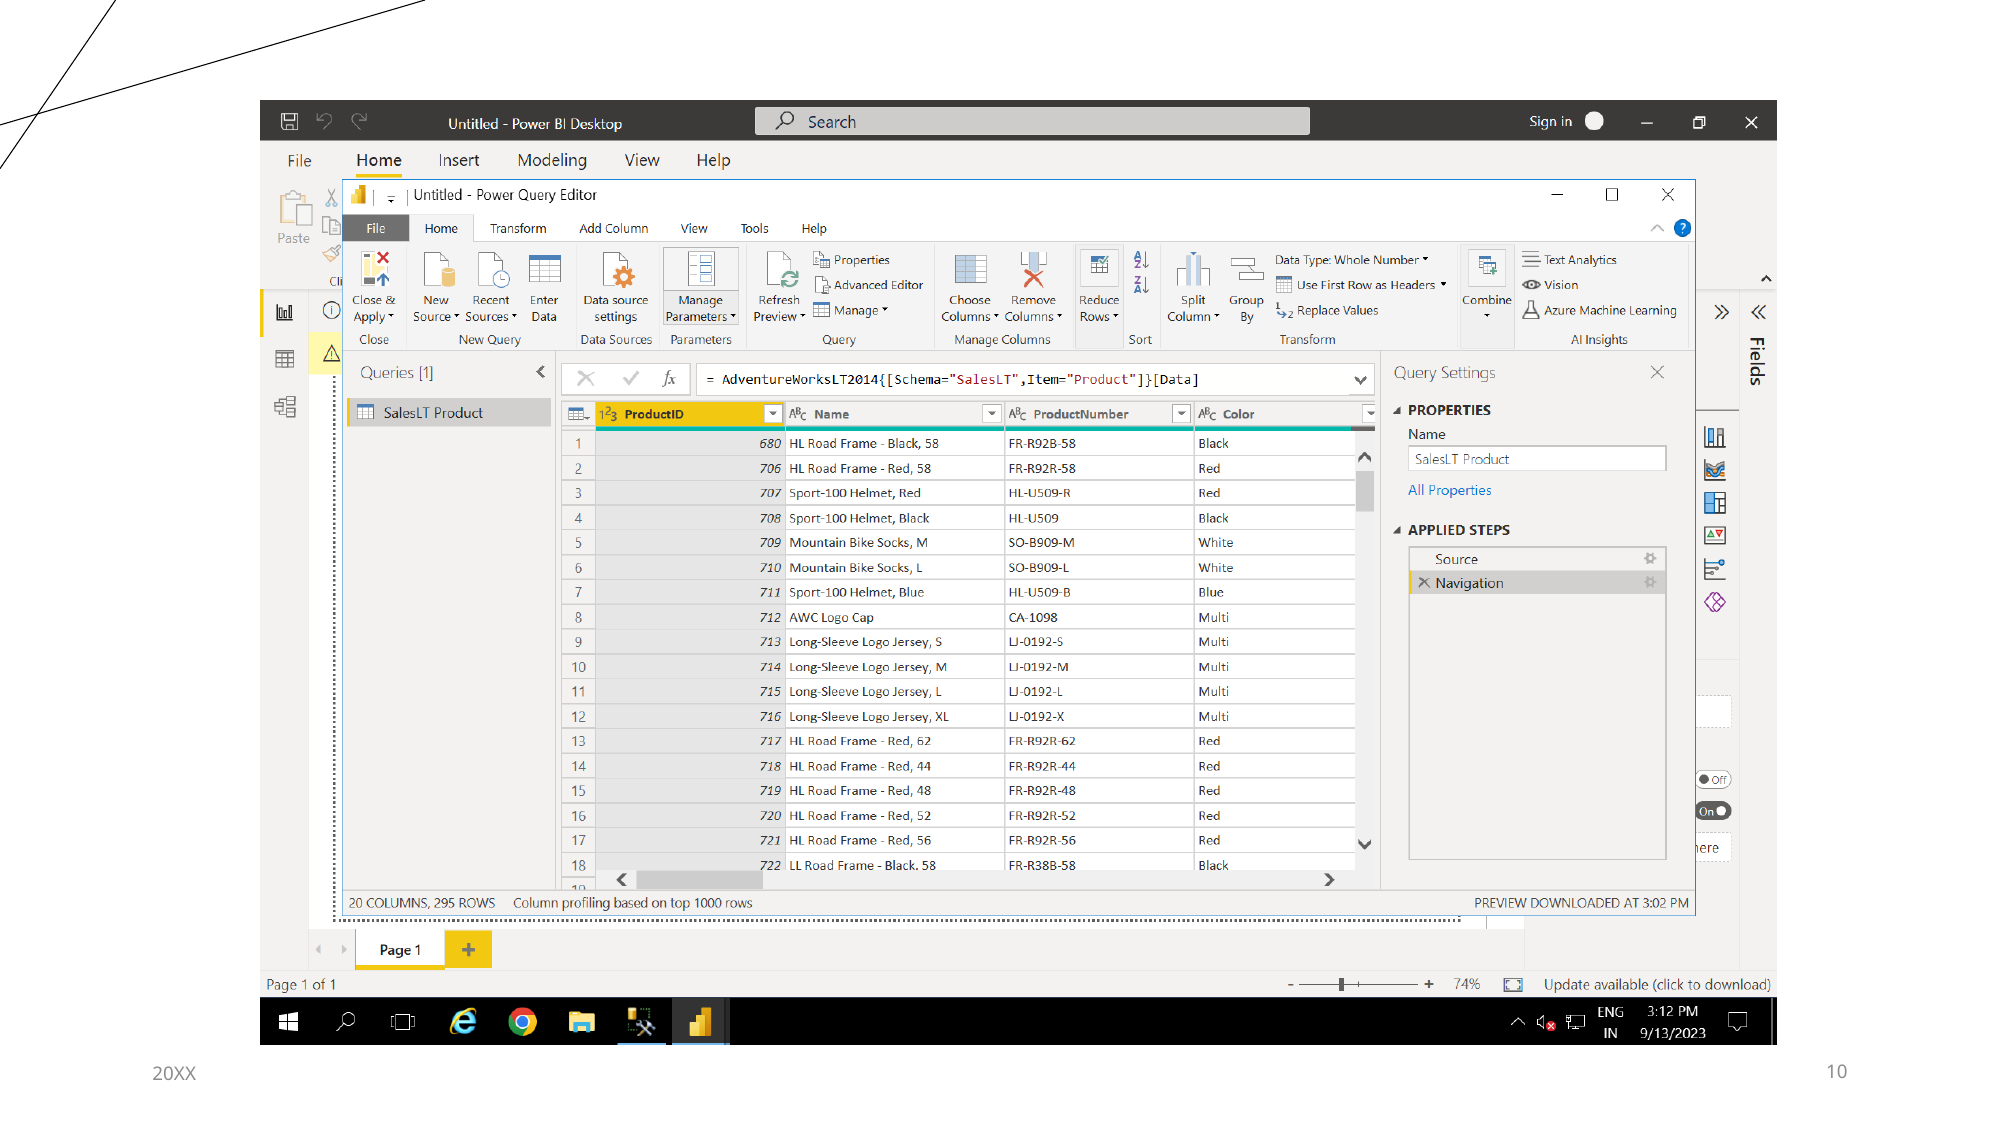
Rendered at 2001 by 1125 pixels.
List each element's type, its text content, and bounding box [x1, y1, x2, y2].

picture [259, 100, 1777, 1045]
slide_number 10 [1412, 1042, 1863, 1103]
slide_number 20XX [137, 1042, 588, 1103]
